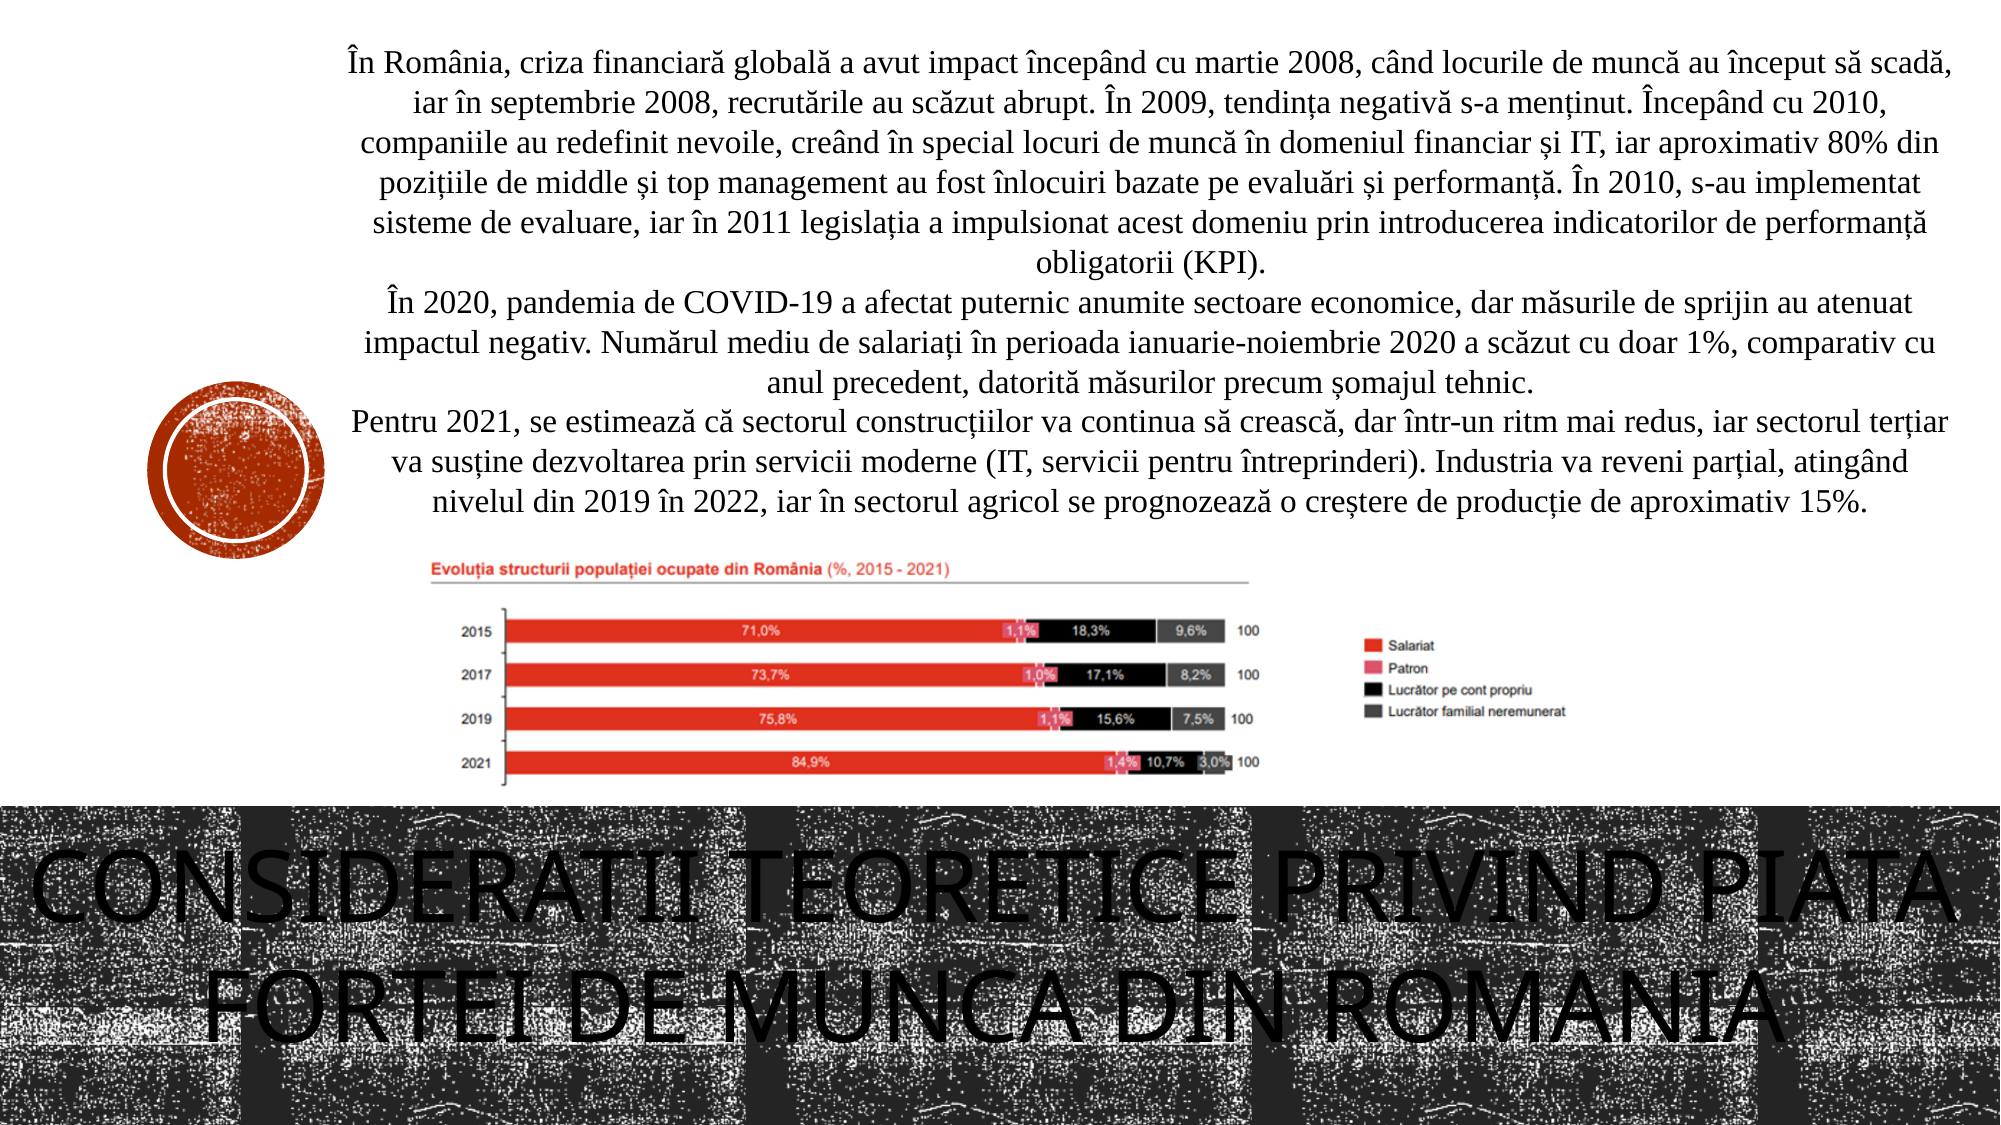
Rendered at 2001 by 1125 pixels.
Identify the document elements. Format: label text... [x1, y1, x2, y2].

text_box În România, criza financiară globală a avut impact începând cu martie 2008, când locurile de muncă au început să scadă, iar în septembrie 2008, recrutările au scăzut abrupt. În 2009, tendința negativă s-a menținut. Începând cu 2010, companiile au redefinit nevoile, creând în special locuri de muncă în domeniul financiar și IT, iar aproximativ 80% din pozițiile de middle și top management au fost înlocuiri bazate pe evaluări și performanță. În 2010, s-au implementat sisteme de evaluare, iar în 2011 legislația a impulsionat acest domeniu prin introducerea indicatorilor de performanță obligatorii (KPI). În 2020, pandemia de COVID-19 a afectat puternic anumite sectoare economice, dar măsurile de sprijin au atenuat impactul negativ. Numărul mediu de salariați în perioada ianuarie-noiembrie 2020 a scăzut cu doar 1%, comparativ cu anul precedent, datorită măsurilor precum șomajul tehnic. Pentru 2021, se estimează că sectorul construcțiilor va continua să crească, dar într-un ritm mai redus, iar sectorul terțiar va susține dezvoltarea prin servicii moderne (IT, servicii pentru întreprinderi). Industria va reveni parțial, atingând nivelul din 2019 în 2022, iar în sectorul agricol se prognozează o creștere de producție de aproximativ 15%. [327, 33, 1975, 527]
picture [423, 552, 1577, 792]
text_box ConsideraTii teoretice privind piaTa forTei de muncA din RomAnia [0, 815, 2000, 1070]
